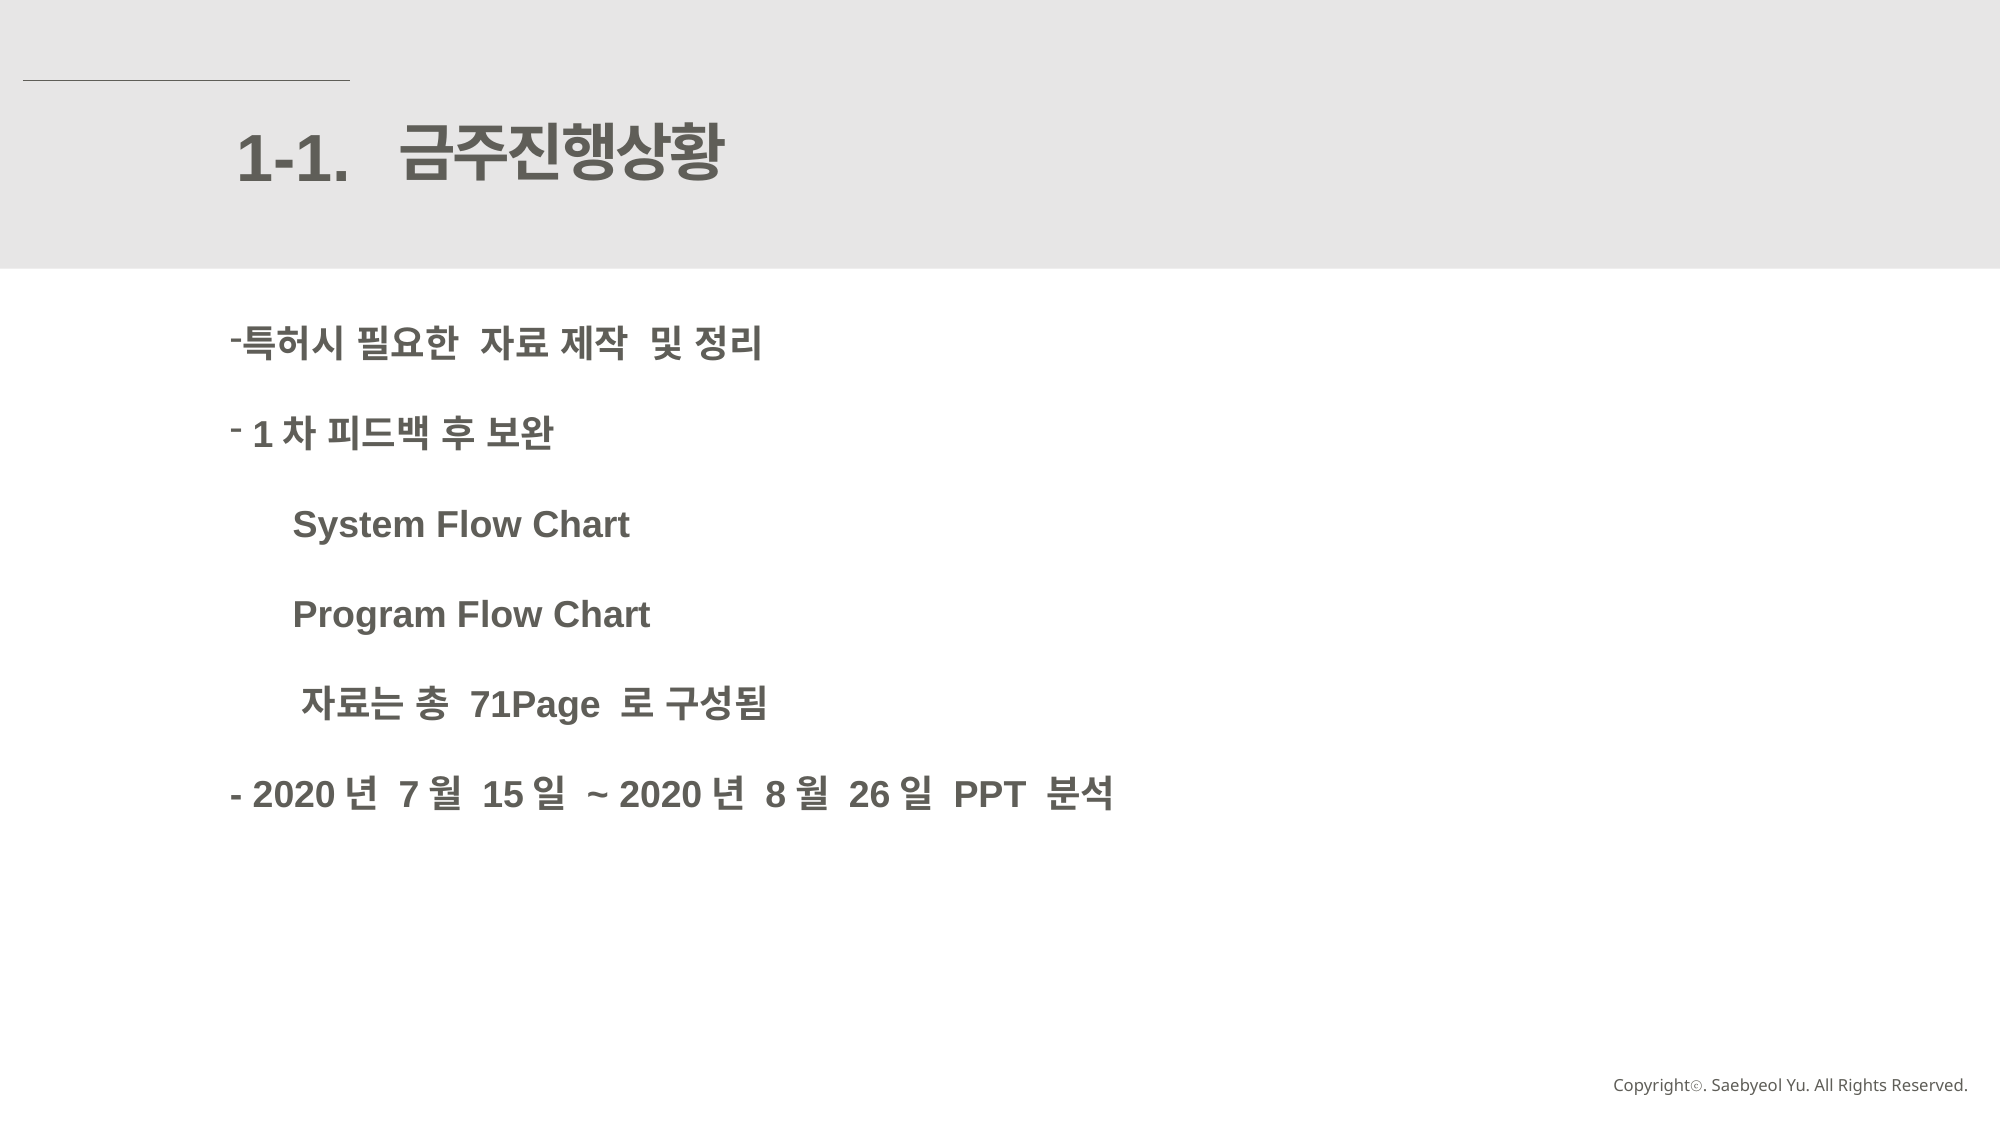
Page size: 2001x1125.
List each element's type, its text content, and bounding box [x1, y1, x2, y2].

text_box 1-1. [221, 106, 366, 202]
text_box 금주진행상황 [383, 105, 743, 196]
text_box [0, 0, 2000, 270]
text_box 특허시 필요한 자료 제작 및 정리 1차 피드백 후 보완 System Flow Chart Program Flow Chart 자료는 총 71Page 로 구성됨 - 2020년 7월 15일 ~ 2020년 8월 26일 PPT 분석 [215, 267, 1353, 823]
